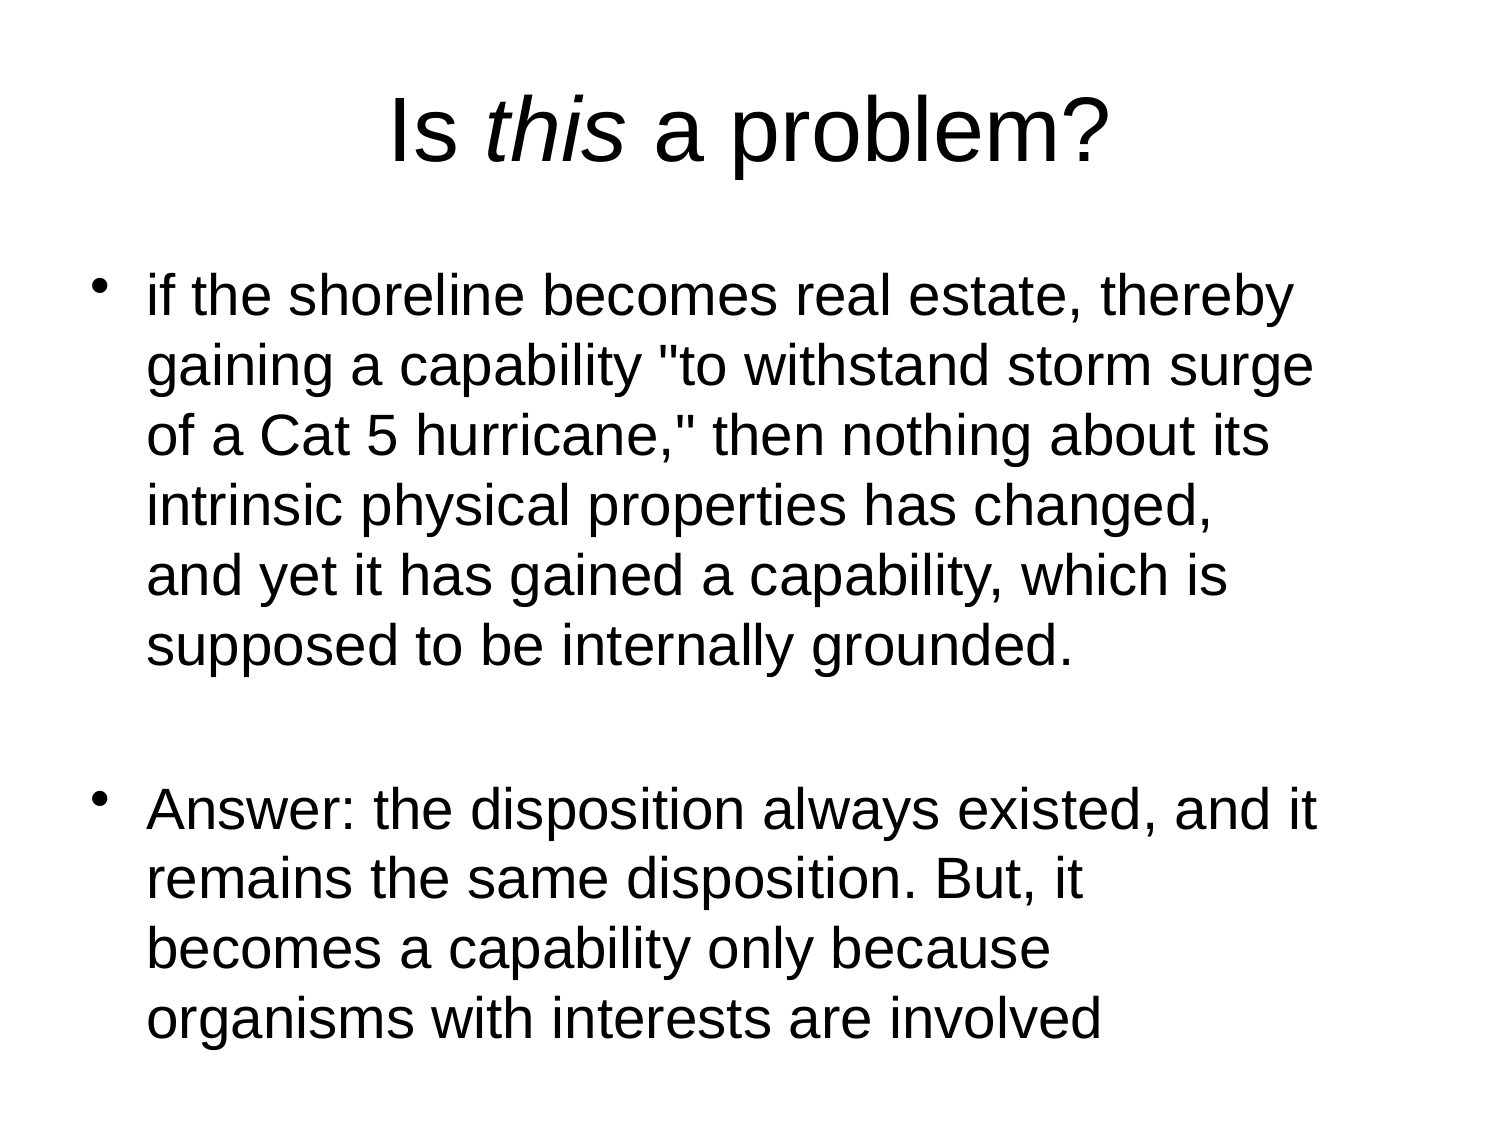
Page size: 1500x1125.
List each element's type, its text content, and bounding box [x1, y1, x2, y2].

list if the shoreline becomes real estate, thereby gaining a capability "to withstand storm surge of a Cat 5 hurricane," then nothing about its intrinsic physical properties has changed, and yet it has gained a capability, which is supposed to be internally grounded. Answer: the disposition always existed, and it remains the same disposition. But, it becomes a capability only because organisms with interests are involved [75, 249, 1338, 1005]
title Is this a problem? [0, 0, 1500, 250]
